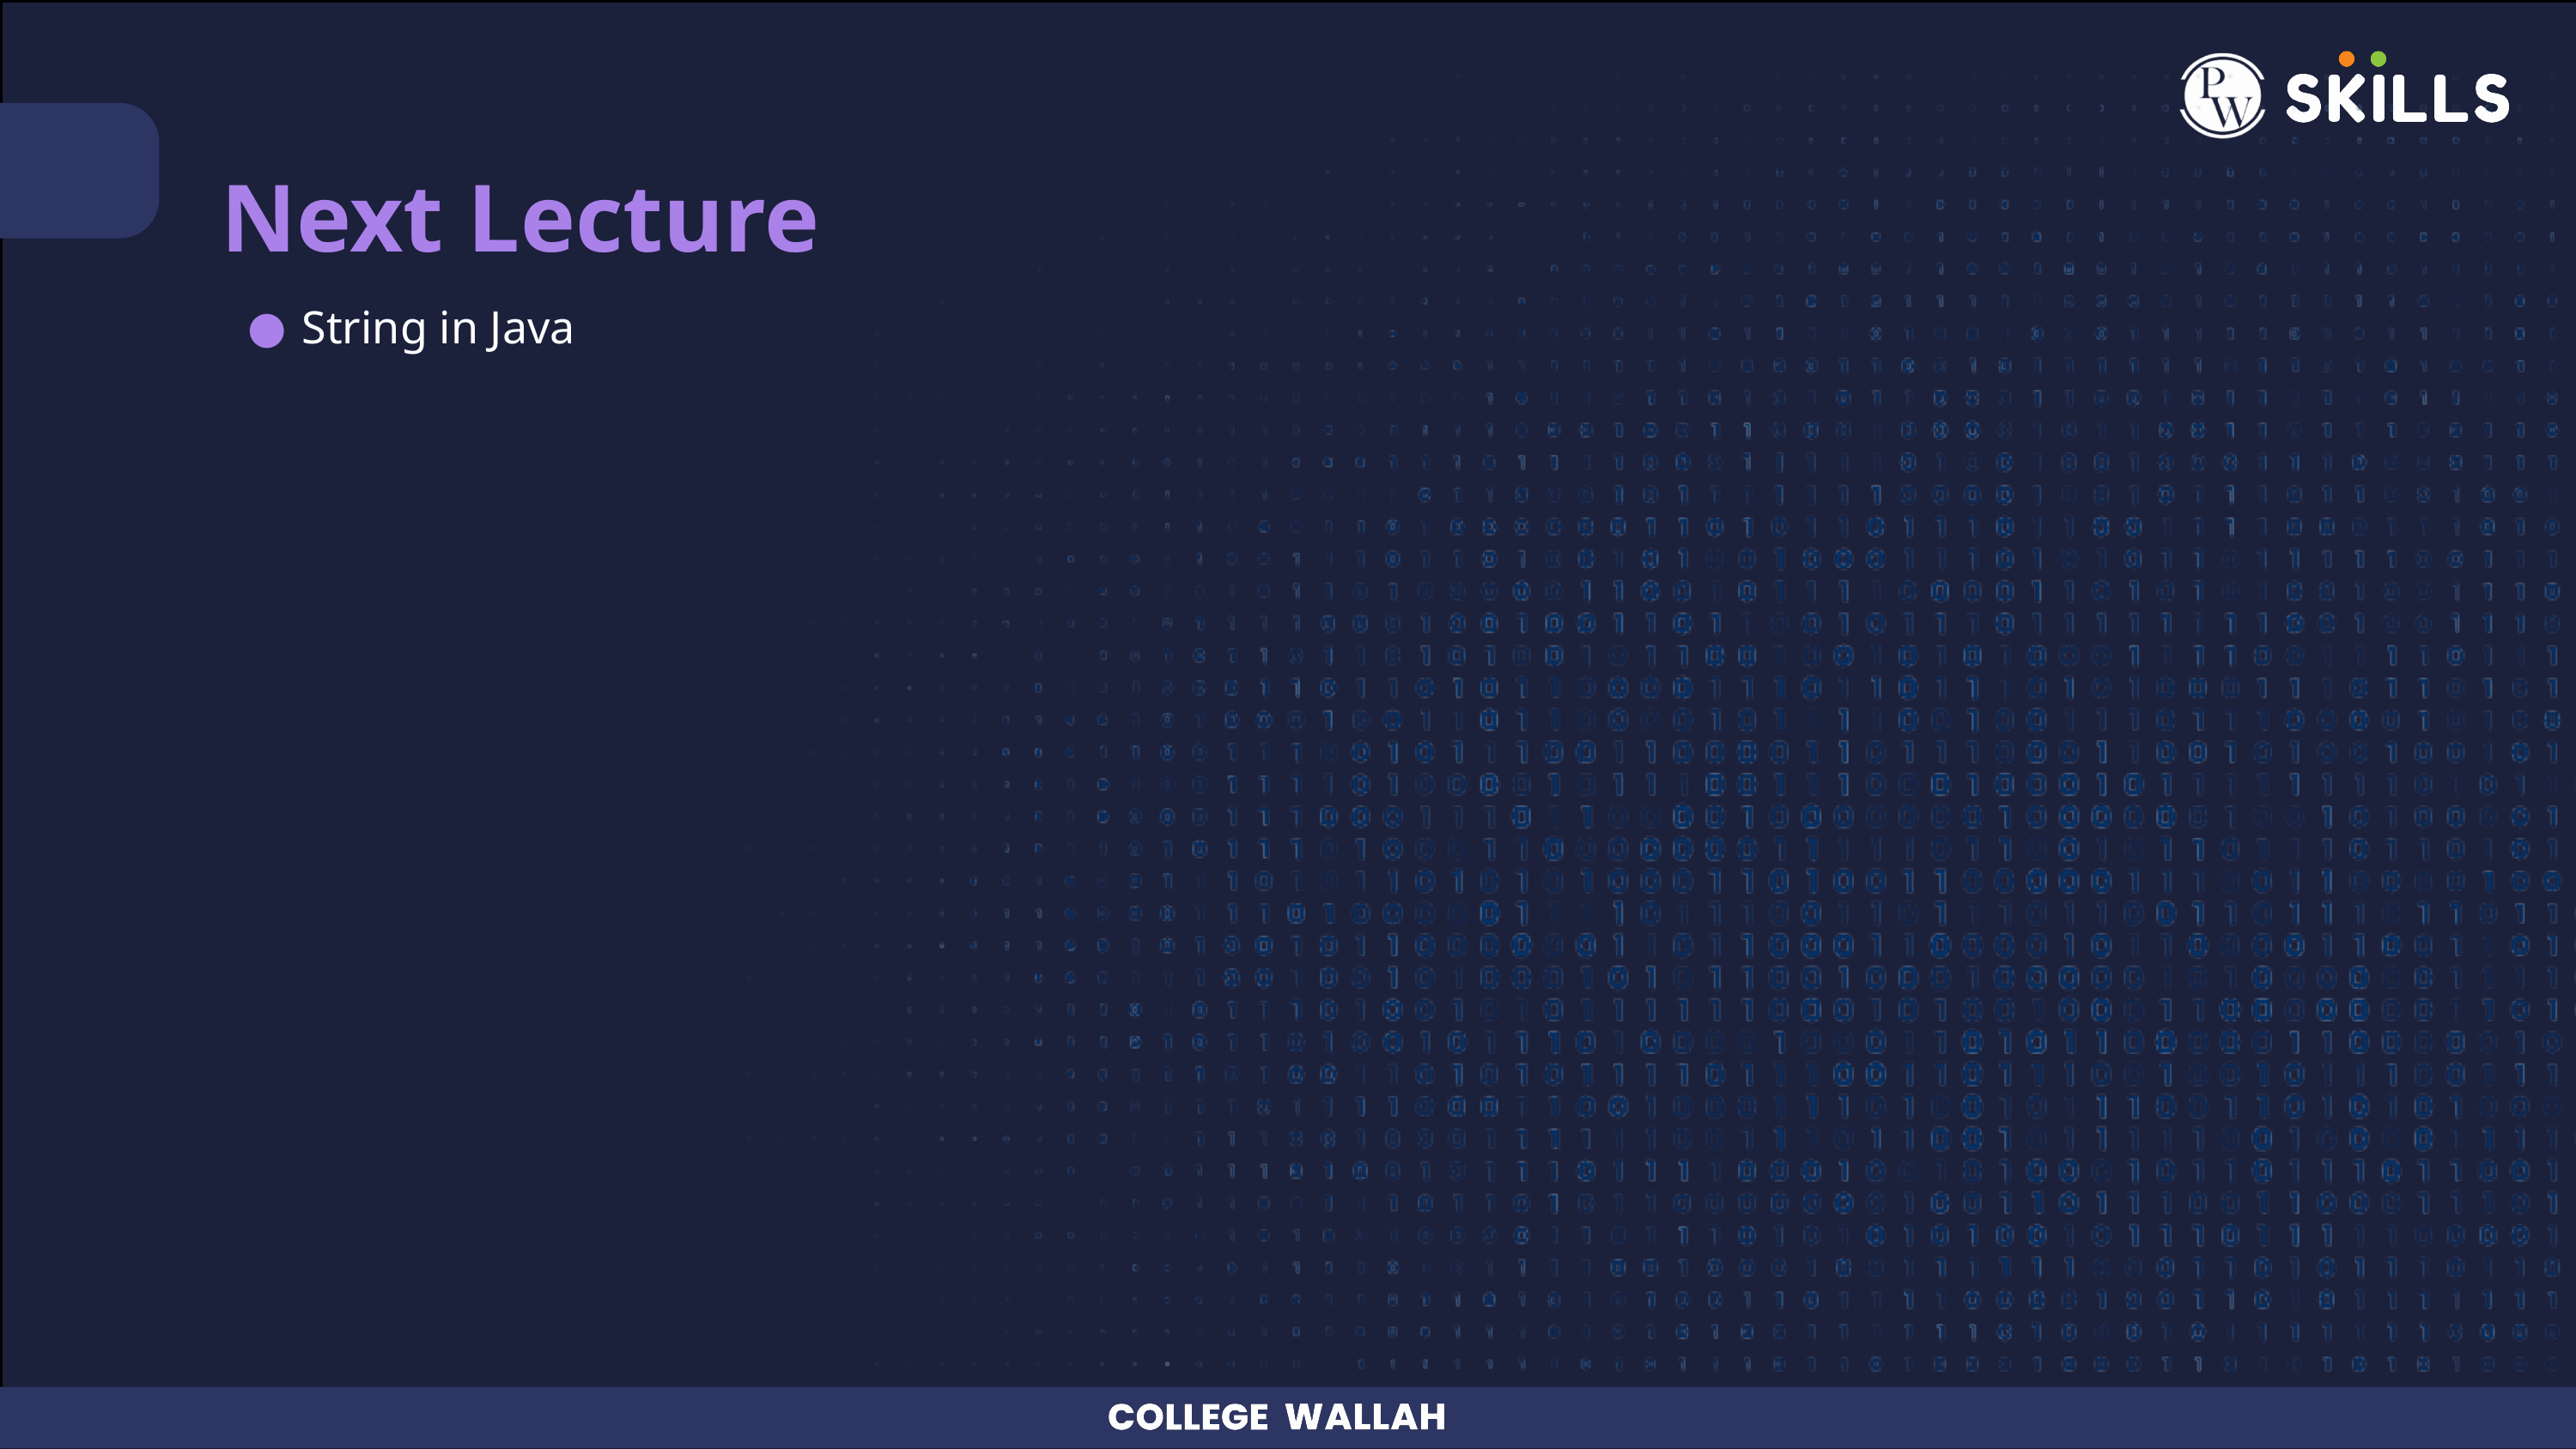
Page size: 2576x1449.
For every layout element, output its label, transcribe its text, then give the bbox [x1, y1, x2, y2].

picture [1274, 1397, 1479, 1446]
text_box Next Lecture [221, 114, 2171, 270]
picture [1103, 1394, 1273, 1436]
picture [716, 0, 2576, 1375]
text_box String in Java [224, 259, 2085, 366]
